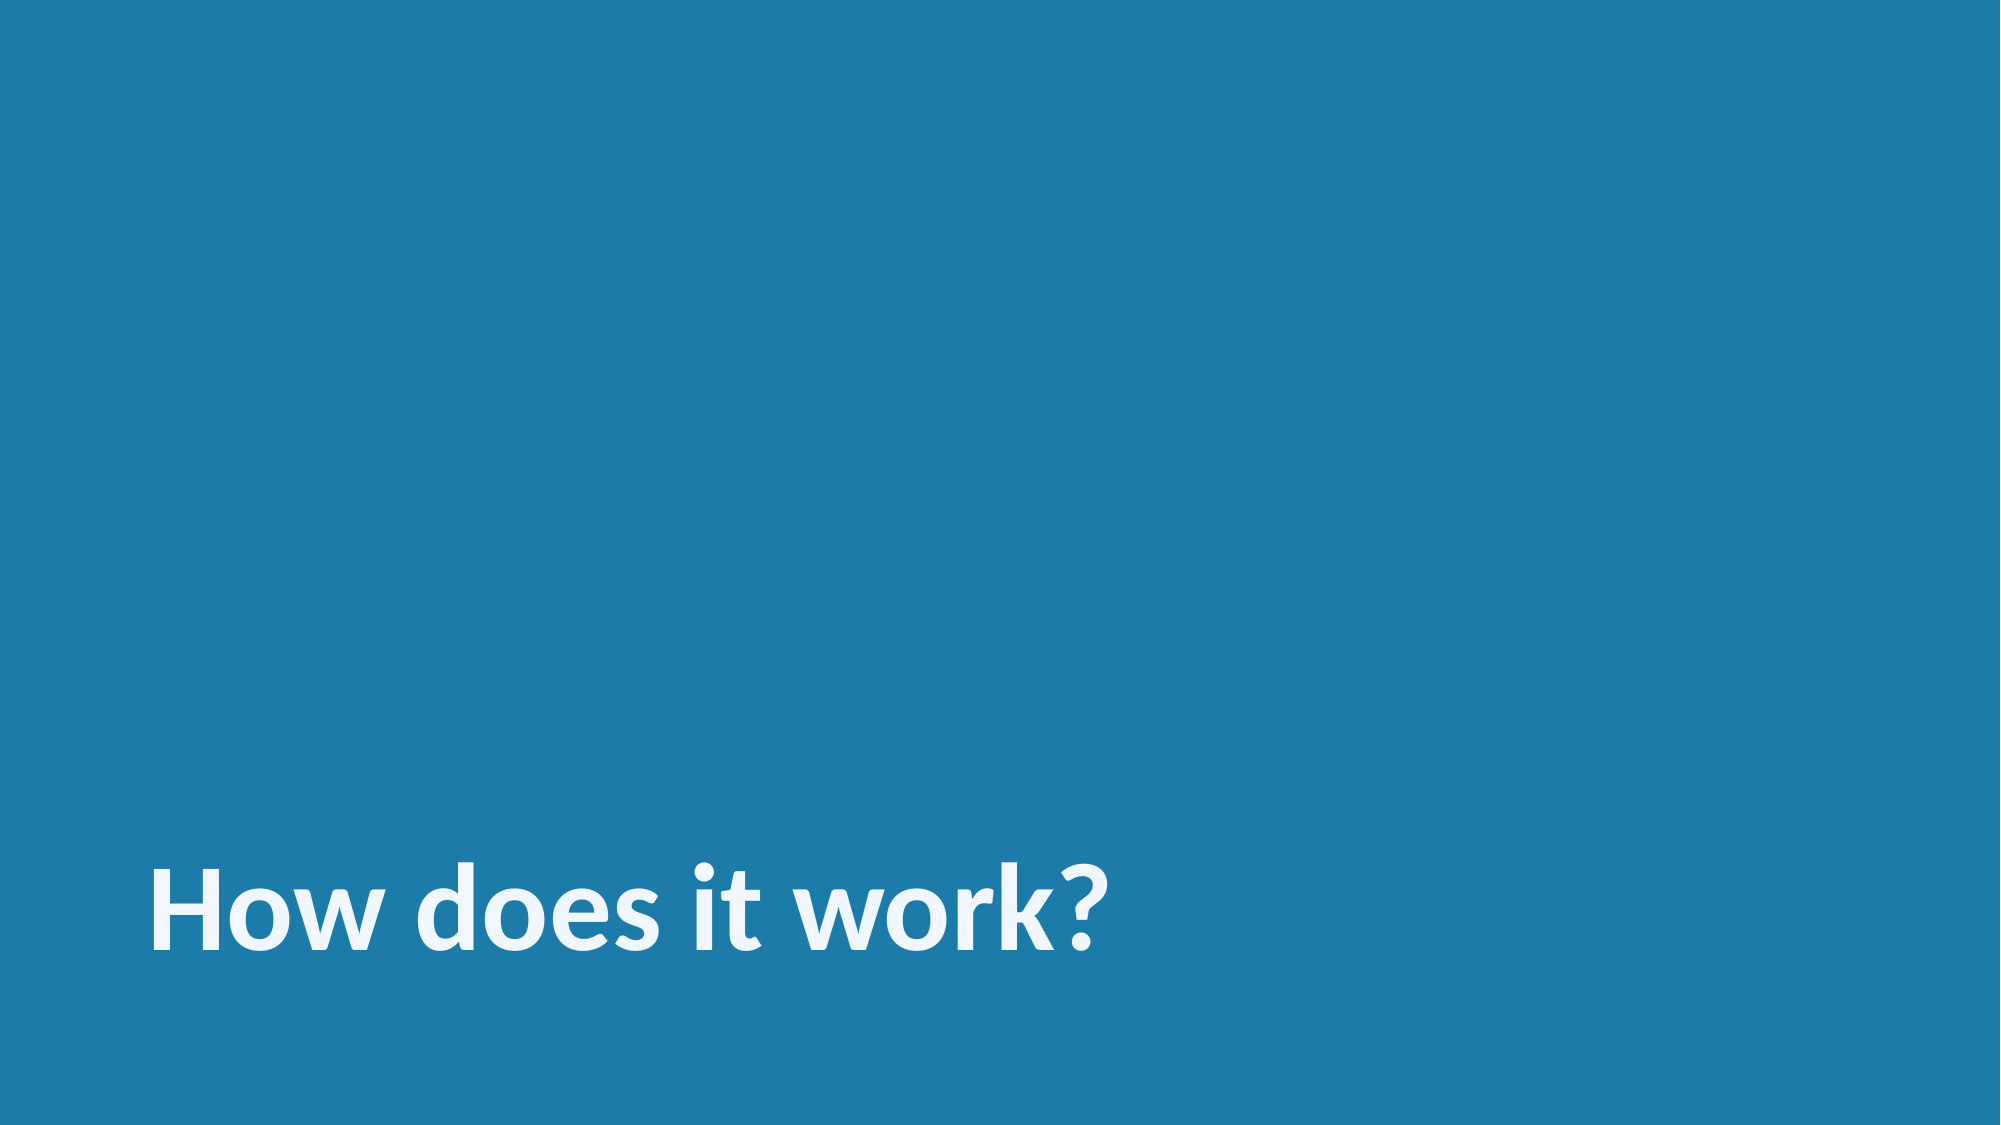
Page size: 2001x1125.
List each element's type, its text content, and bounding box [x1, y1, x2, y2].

title How does it work? [0, 0, 2000, 1125]
